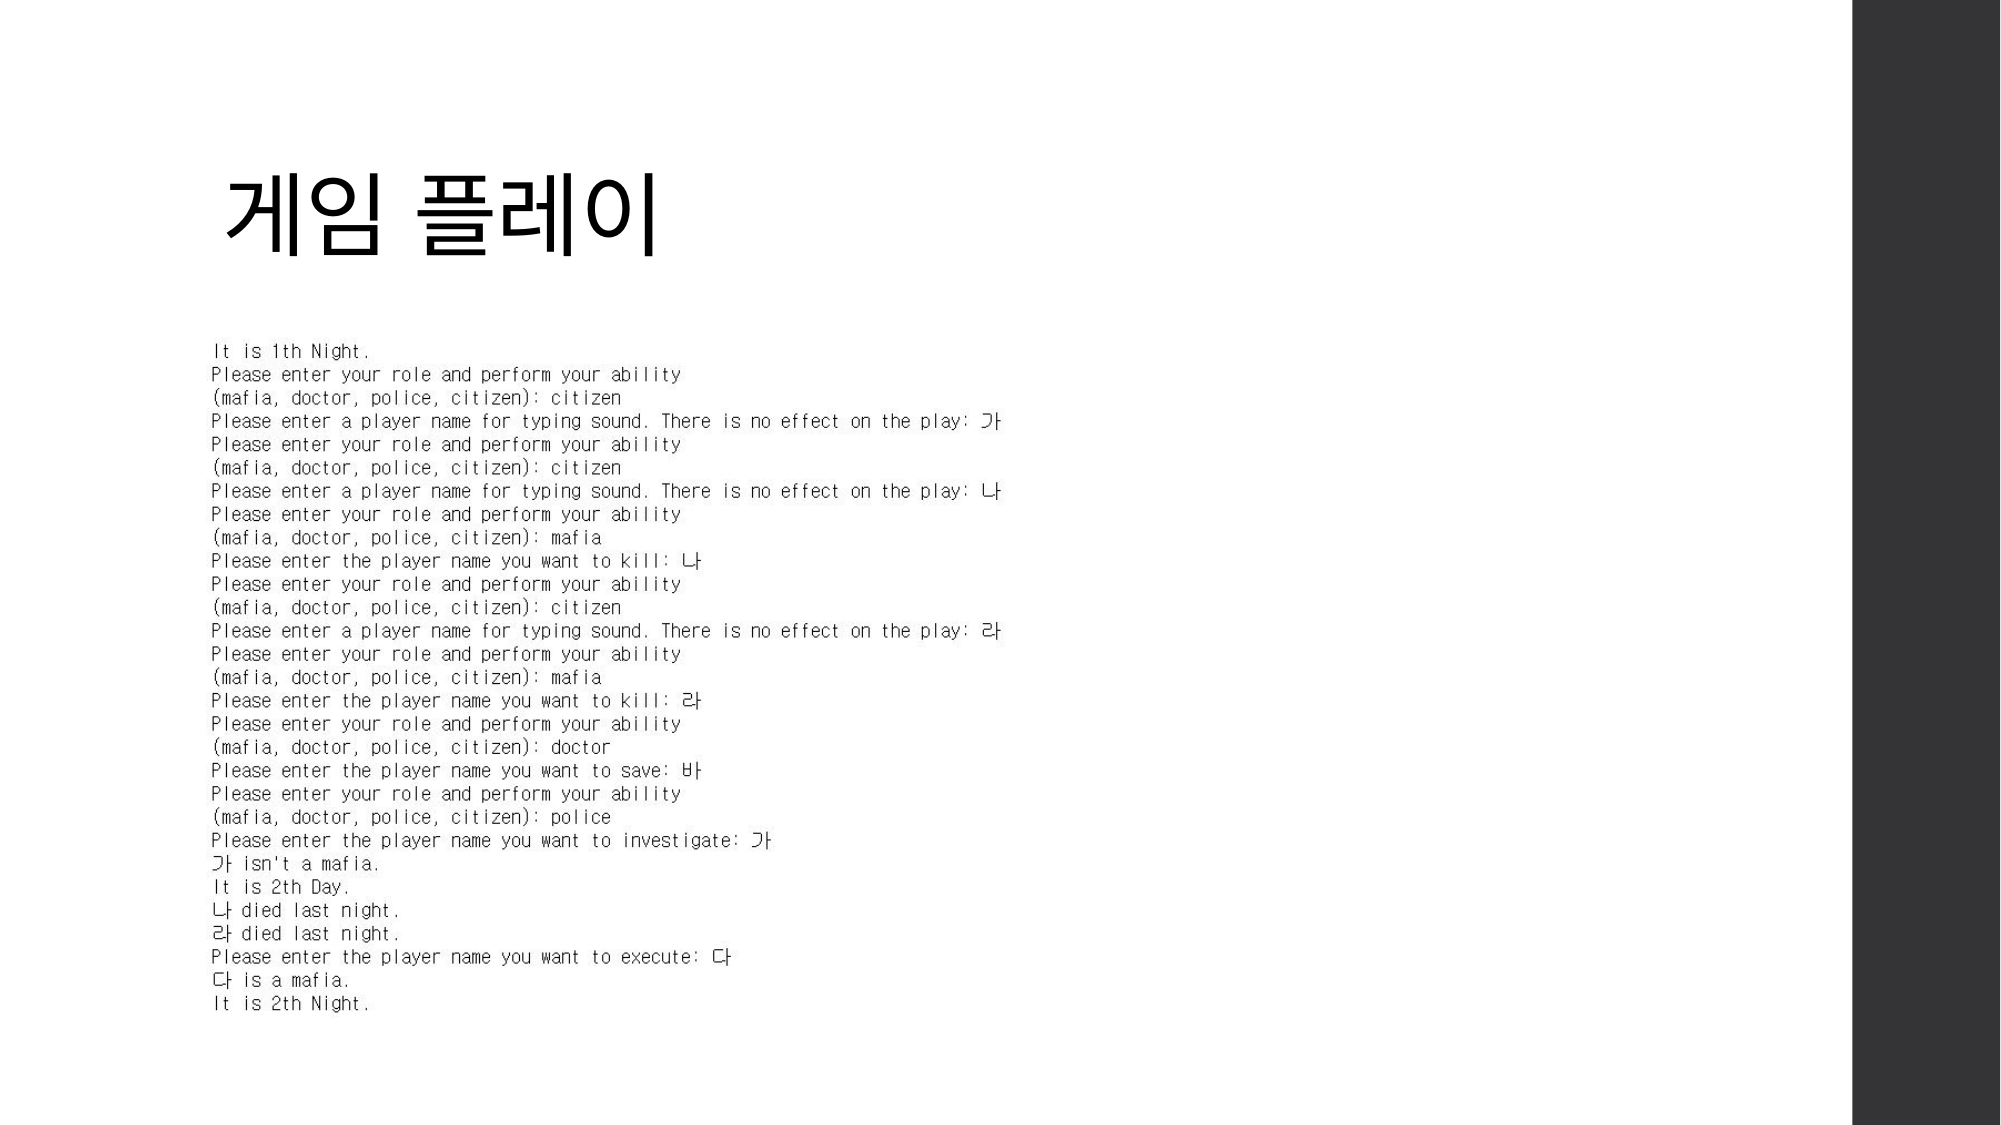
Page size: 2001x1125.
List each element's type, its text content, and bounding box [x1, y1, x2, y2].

picture [206, 336, 1570, 1019]
title 게임 플레이 [206, 60, 1797, 278]
